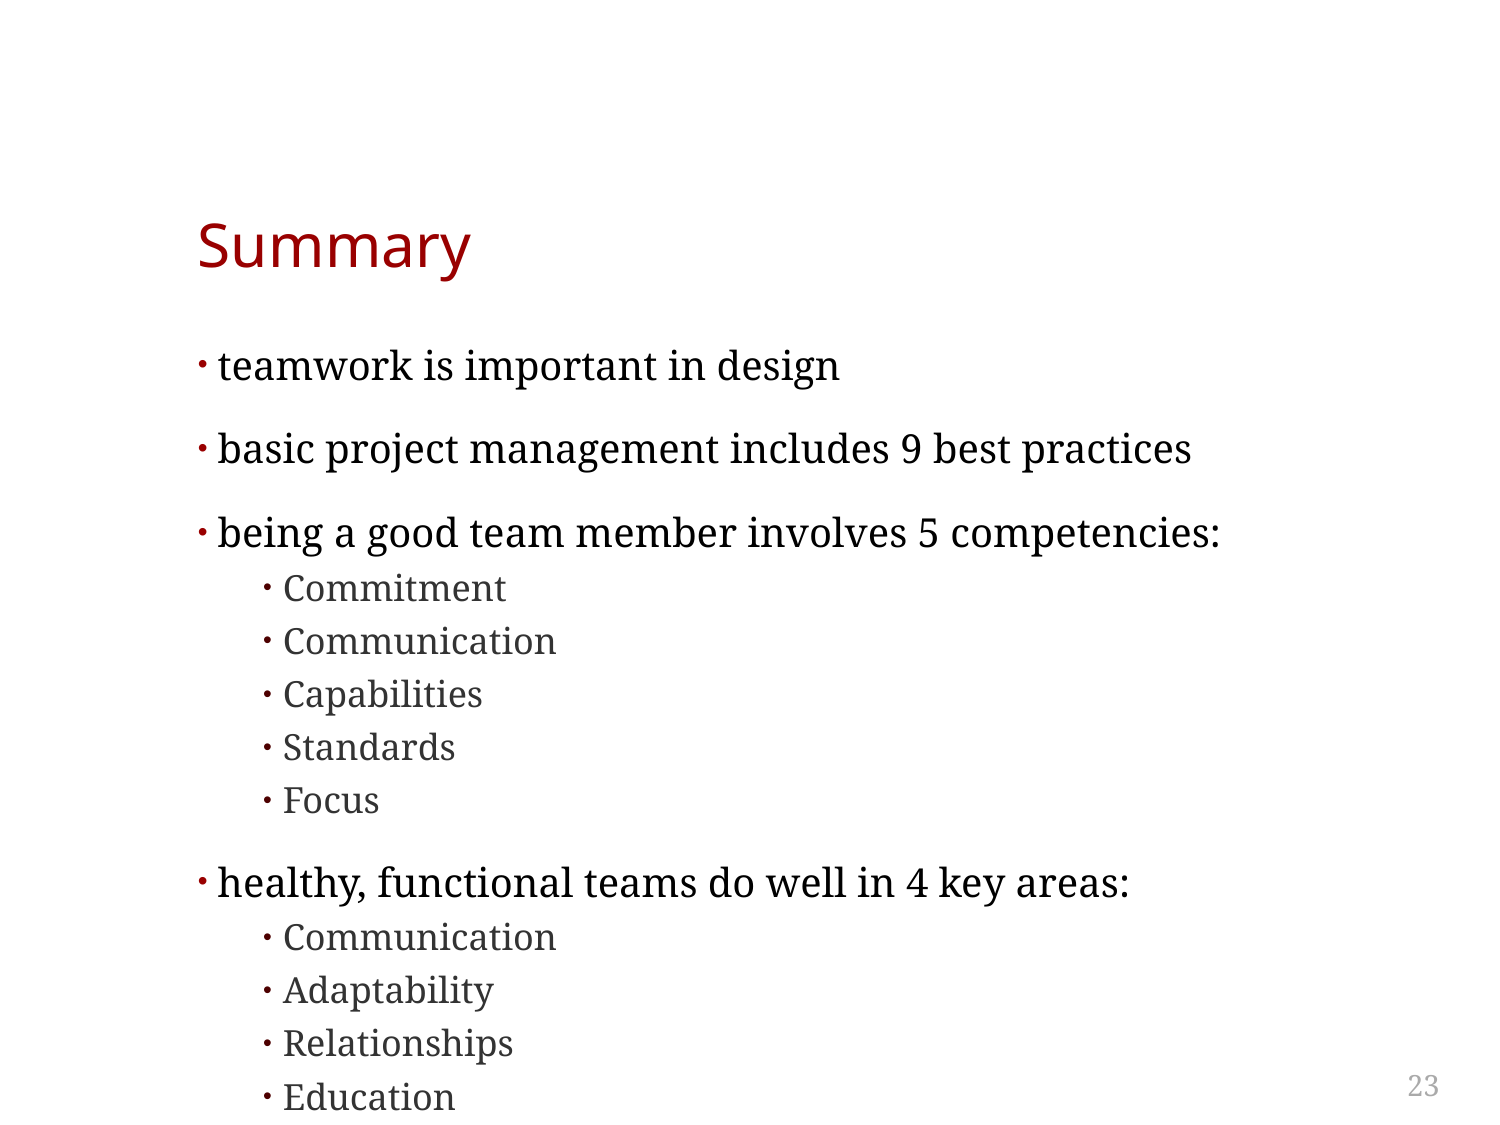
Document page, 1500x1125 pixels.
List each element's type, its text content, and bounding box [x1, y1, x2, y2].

title Summary [190, 203, 1310, 337]
list teamwork is important in design basic project management includes 9 best practices being a good team member involves 5 competencies: Commitment Communication Capabilities Standards Focus healthy, functional teams do well in 4 key areas: Communication Adaptability Relationships Education [190, 337, 1310, 1125]
slide_number 23 [1349, 1050, 1498, 1125]
